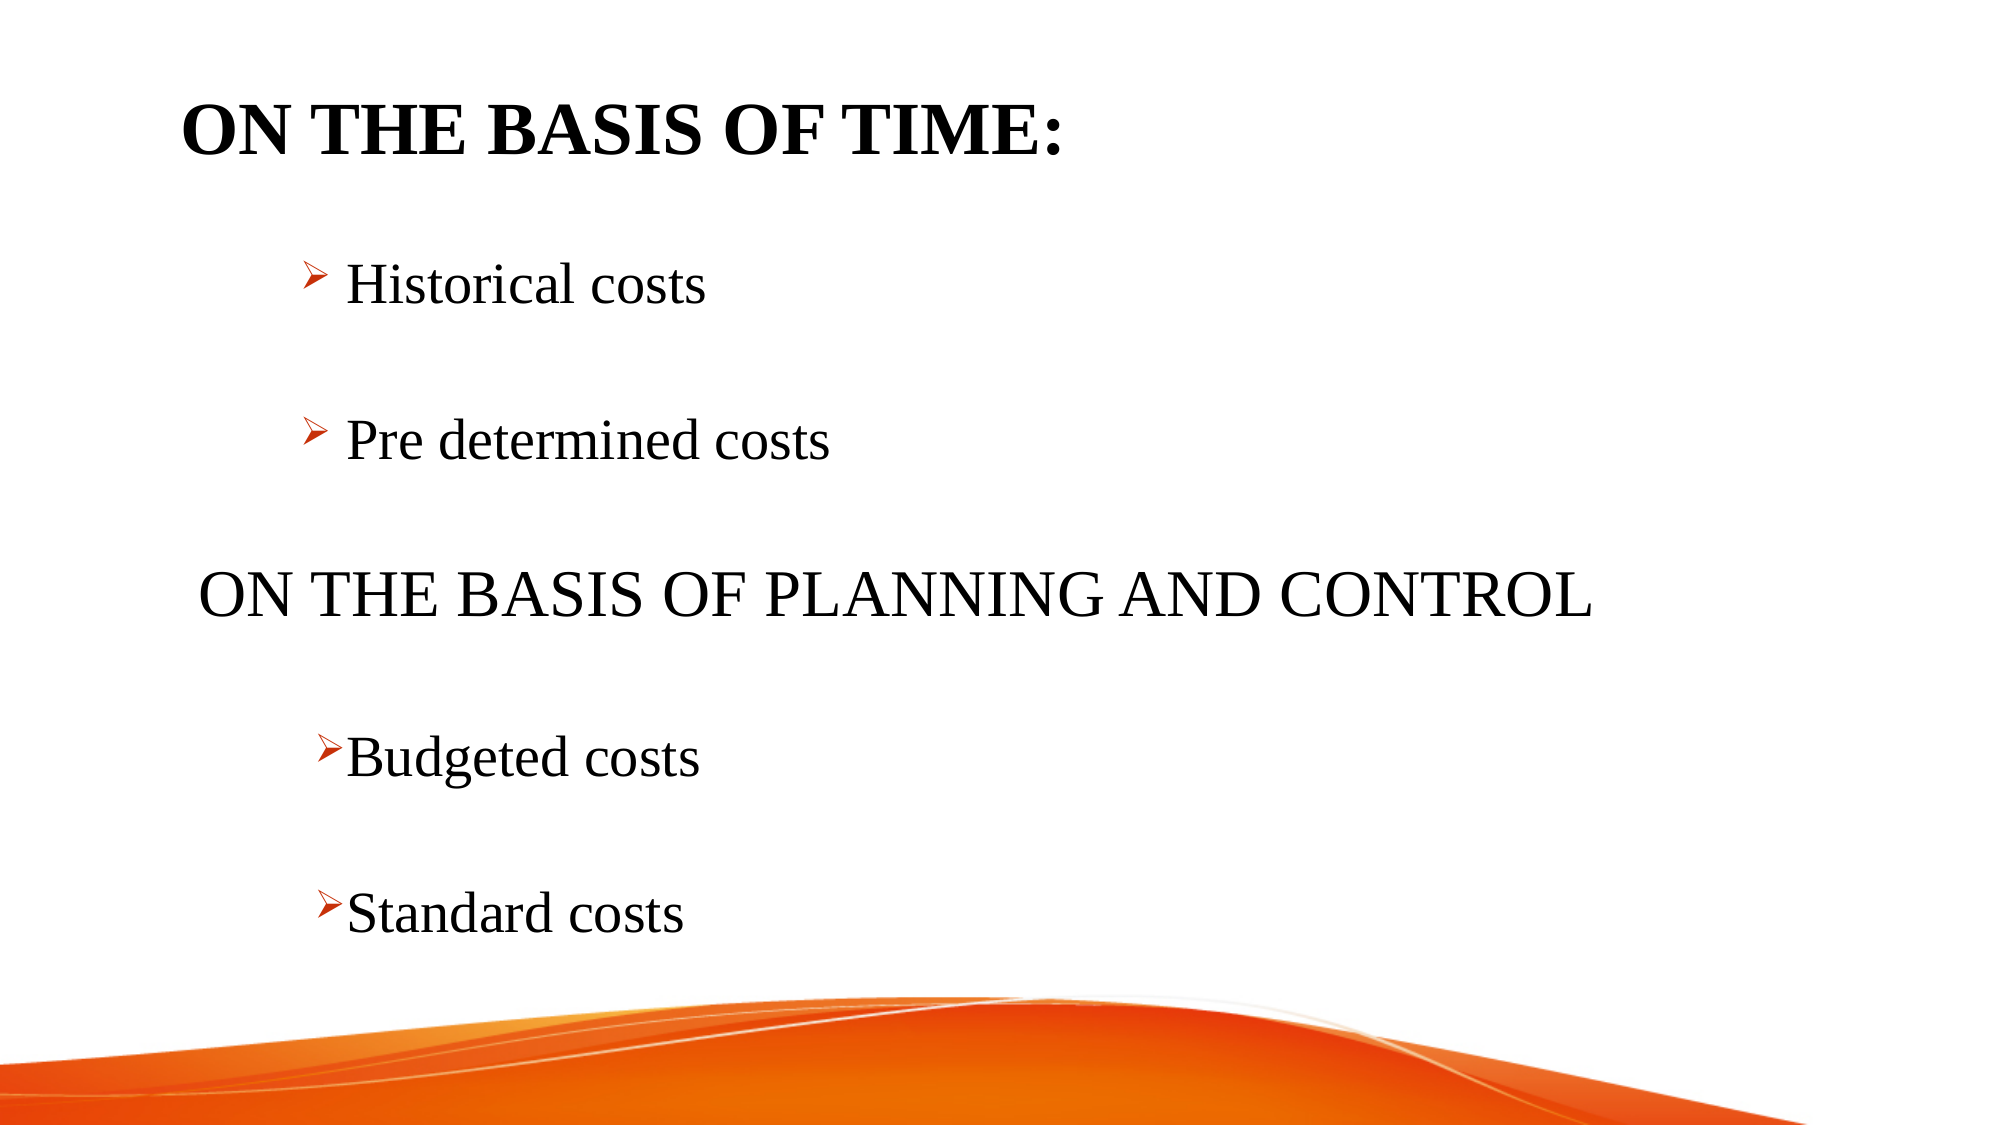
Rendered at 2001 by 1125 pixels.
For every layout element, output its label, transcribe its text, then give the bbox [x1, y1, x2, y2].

title ON THE BASIS OF TIME: [165, 40, 1570, 209]
slide_number [1668, 1051, 1729, 1112]
list Historical costs Pre determined costs ON THE BASIS OF PLANNING AND CONTROL Budgeted costs Standard costs [165, 237, 1894, 988]
picture [0, 0, 2000, 1125]
